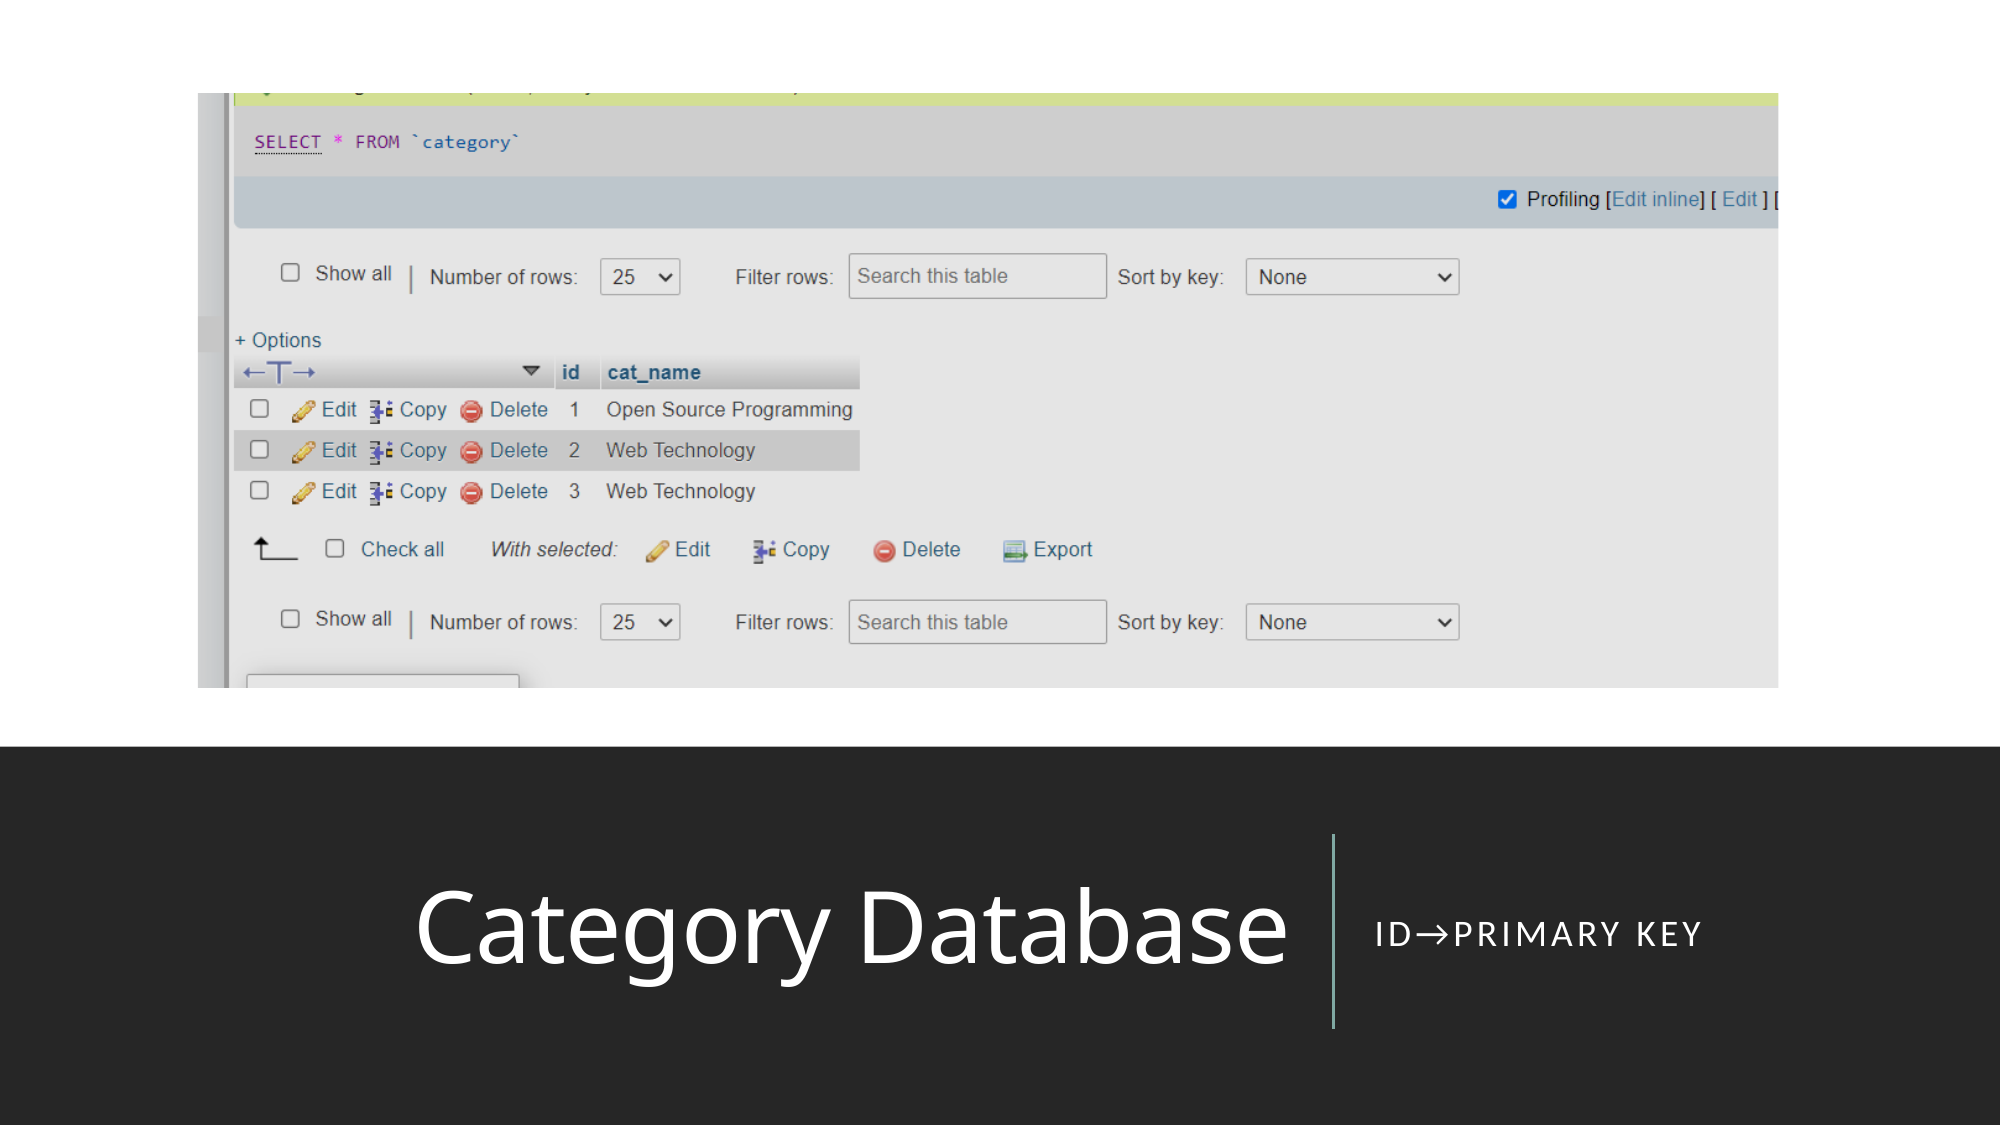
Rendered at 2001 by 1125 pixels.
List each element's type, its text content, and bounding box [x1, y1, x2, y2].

text_box [0, 745, 2000, 1125]
title Category Database [103, 804, 1307, 1058]
text_box [0, 0, 2000, 745]
picture [197, 93, 1779, 688]
list id→Primary Key [1359, 808, 1897, 1054]
